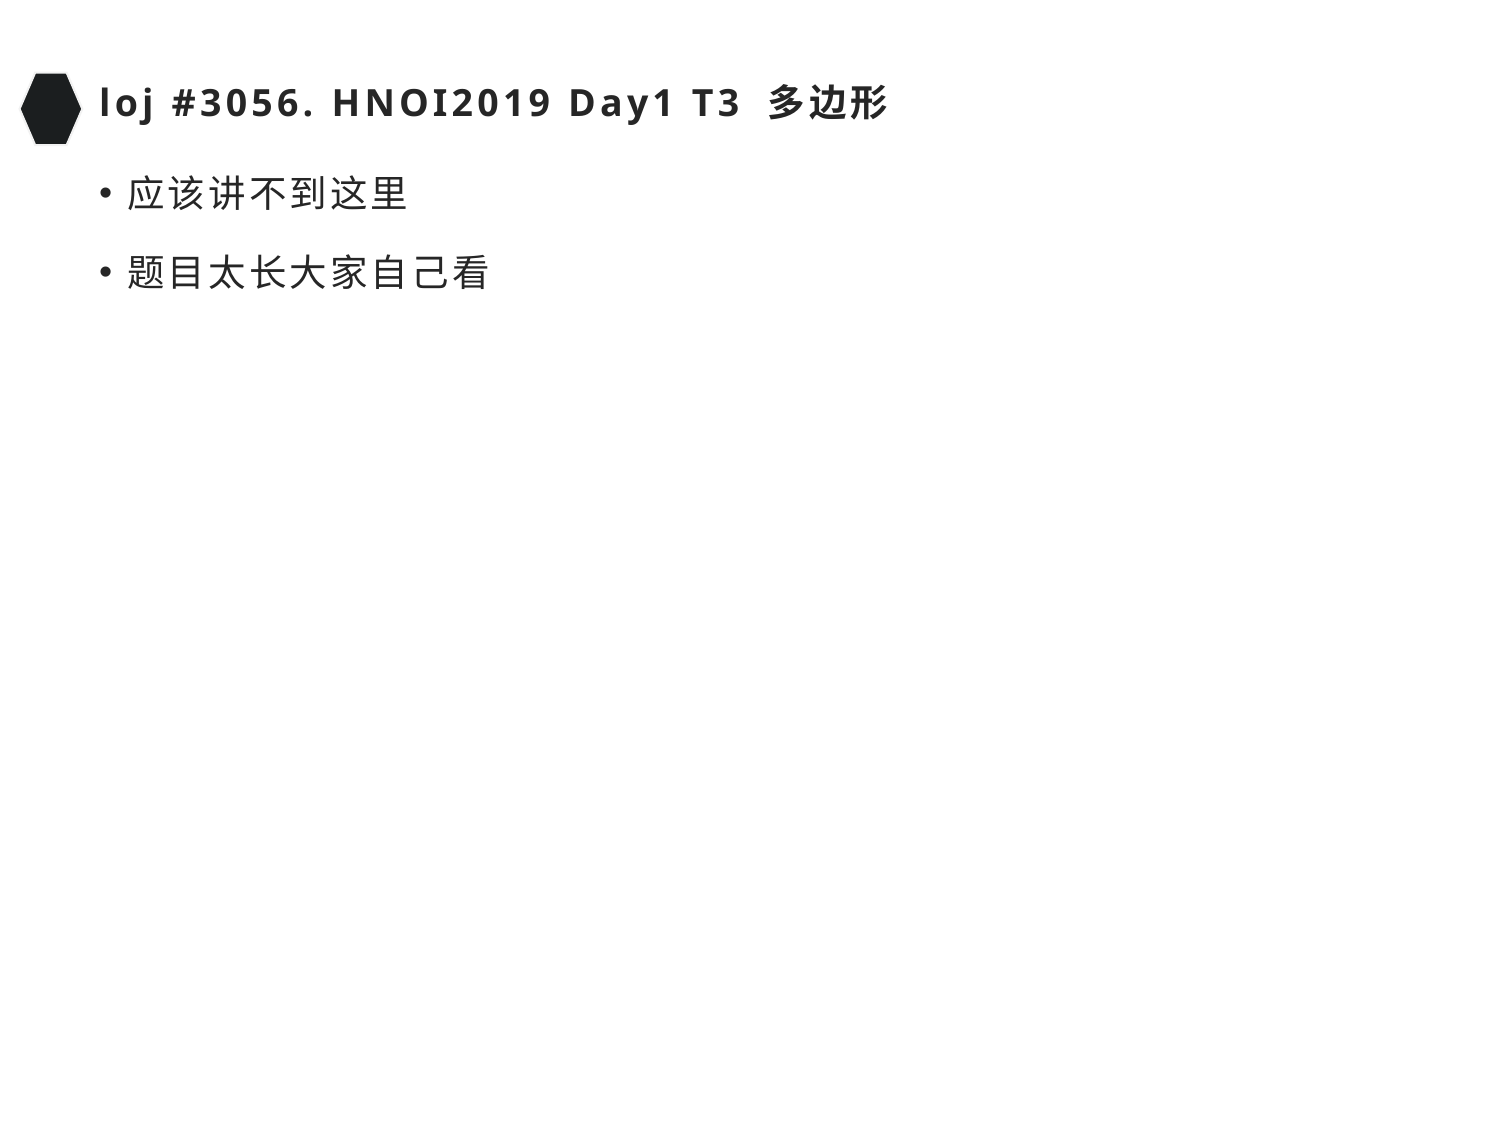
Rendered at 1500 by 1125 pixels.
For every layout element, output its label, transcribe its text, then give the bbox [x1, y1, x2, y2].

list 应该讲不到这里 题目太长大家自己看 [82, 155, 1418, 1041]
title loj #3056. HNOI2019 Day1 T3 多边形 [82, 72, 1418, 146]
